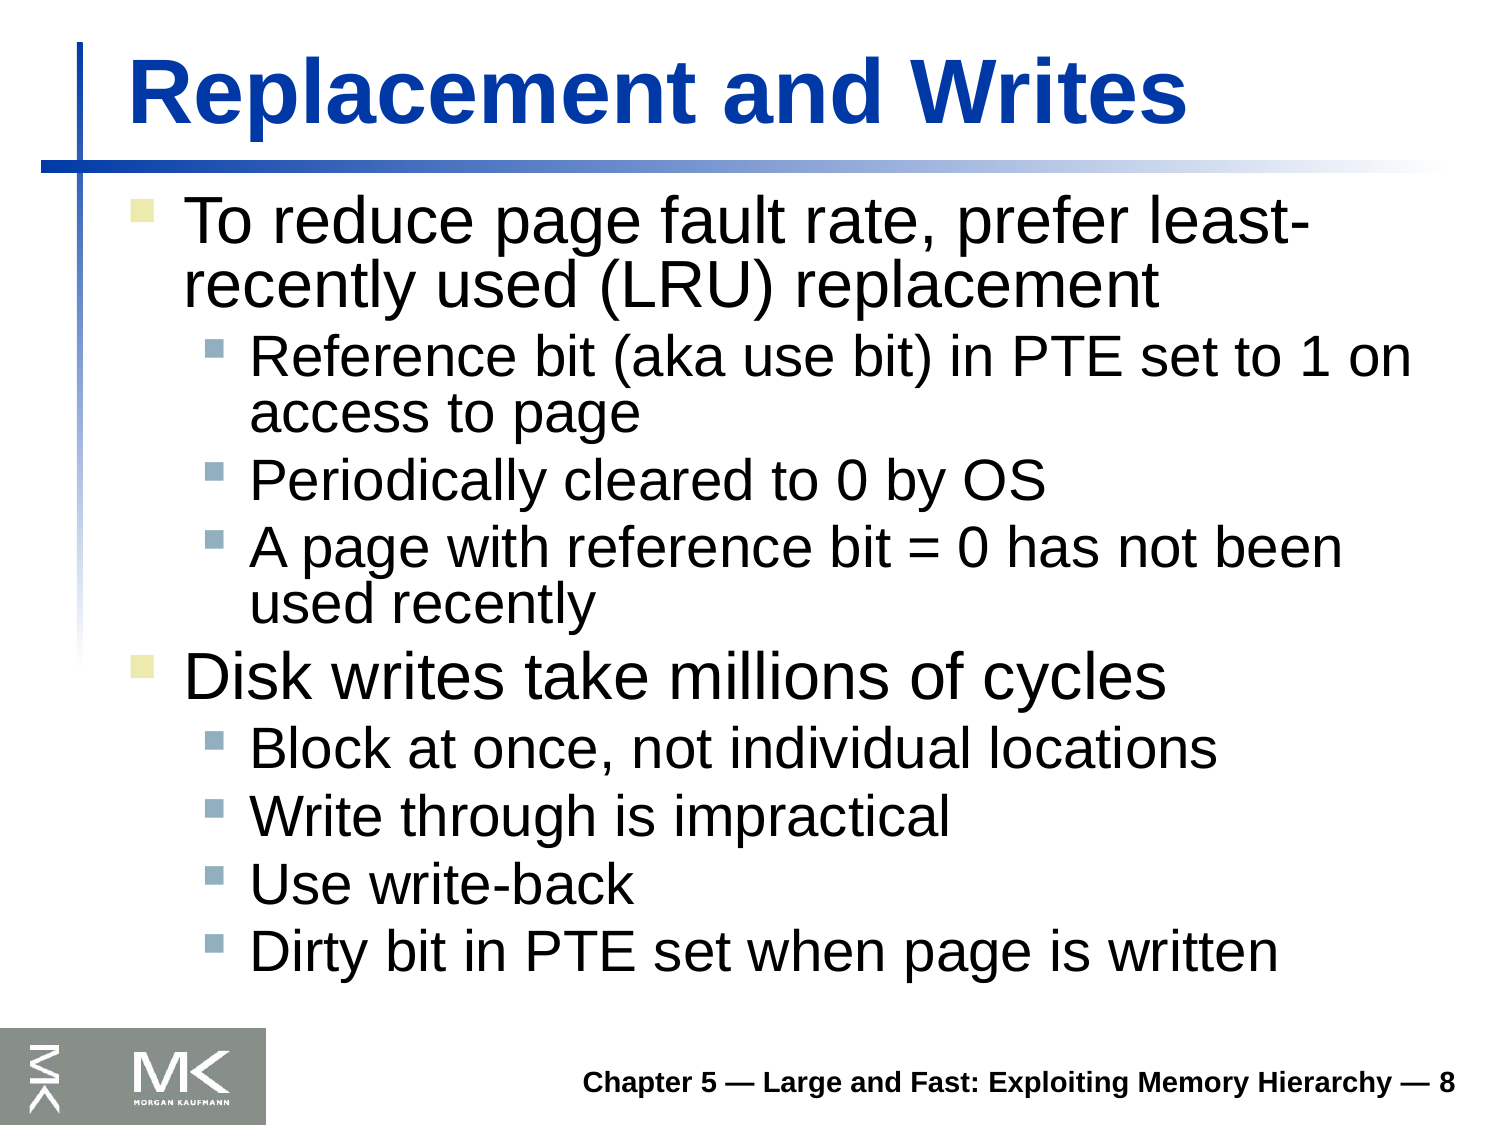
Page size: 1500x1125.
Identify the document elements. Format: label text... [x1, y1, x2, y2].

title Replacement and Writes [112, 23, 1468, 149]
footer Chapter 5 — Large and Fast: Exploiting Memory Hierarchy — 8 [277, 1046, 1471, 1106]
picture [0, 1028, 266, 1125]
list To reduce page fault rate, prefer least-recently used (LRU) replacement Reference bit (aka use bit) in PTE set to 1 on access to page Periodically cleared to 0 by OS A page with reference bit = 0 has not been used recently Disk writes take millions of cycles Block at once, not individual locations Write through is impractical Use write-back Dirty bit in PTE set when page is written [112, 184, 1469, 1024]
